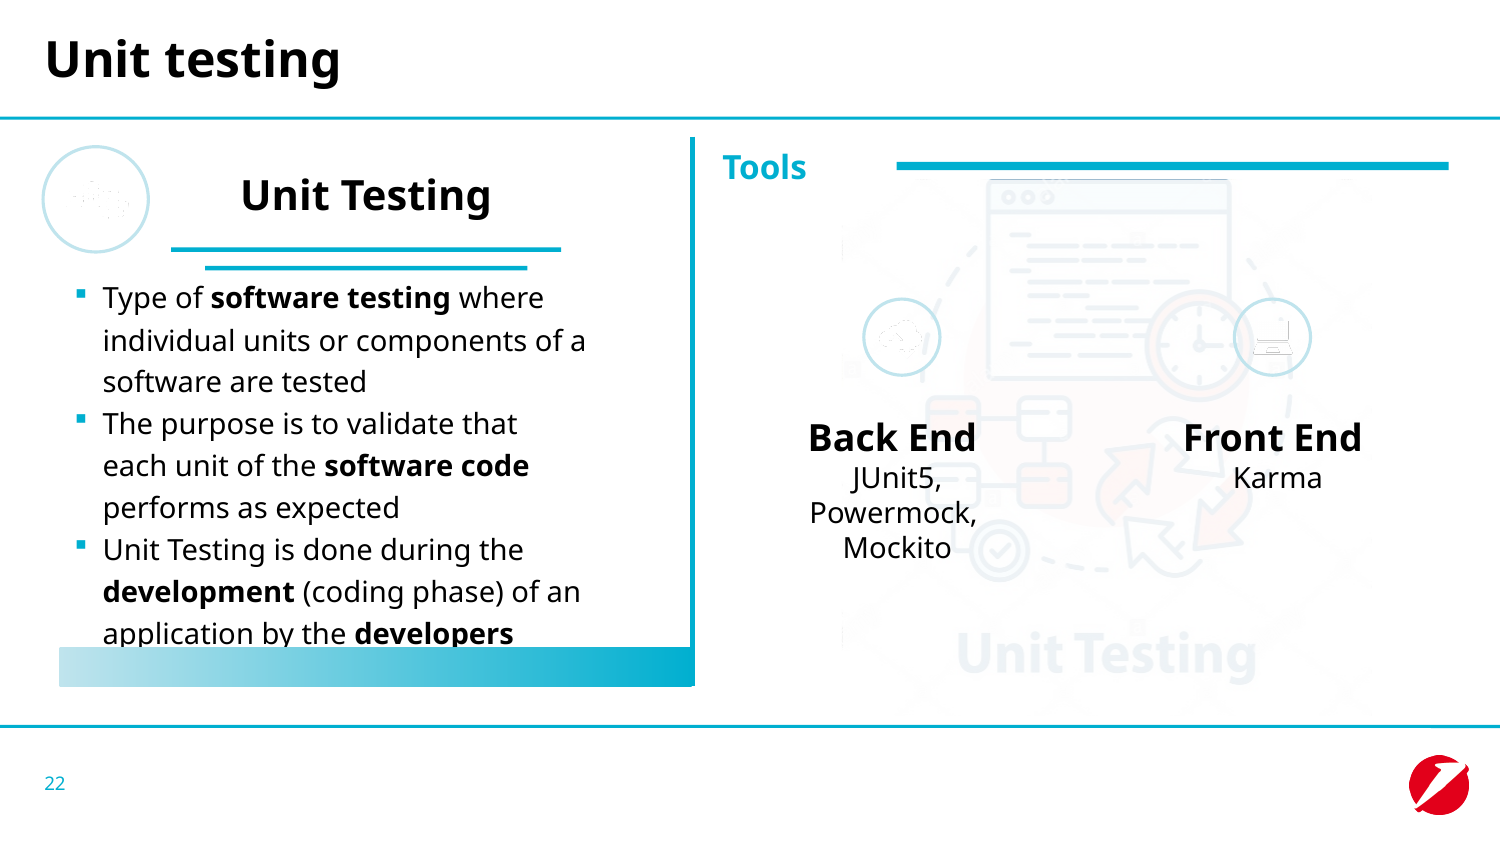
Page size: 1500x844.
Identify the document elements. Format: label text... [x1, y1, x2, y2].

text_box [899, 161, 1449, 171]
picture [1409, 755, 1469, 815]
picture [841, 179, 1372, 717]
title Unit testing [44, 0, 1469, 116]
text_box Tools [720, 138, 899, 194]
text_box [720, 298, 1075, 524]
slide_number 22 [44, 755, 89, 815]
text_box [171, 247, 562, 252]
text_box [1100, 298, 1456, 524]
text_box Type of software testing where individual units or components of a software are tested The purpose is to validate that each unit of the software code performs as expected Unit Testing is done during the development (coding phase) of an application by the developers [59, 288, 673, 635]
text_box [59, 647, 688, 687]
picture [42, 146, 149, 253]
text_box [205, 265, 528, 271]
text_box Unit Testing [184, 161, 549, 226]
